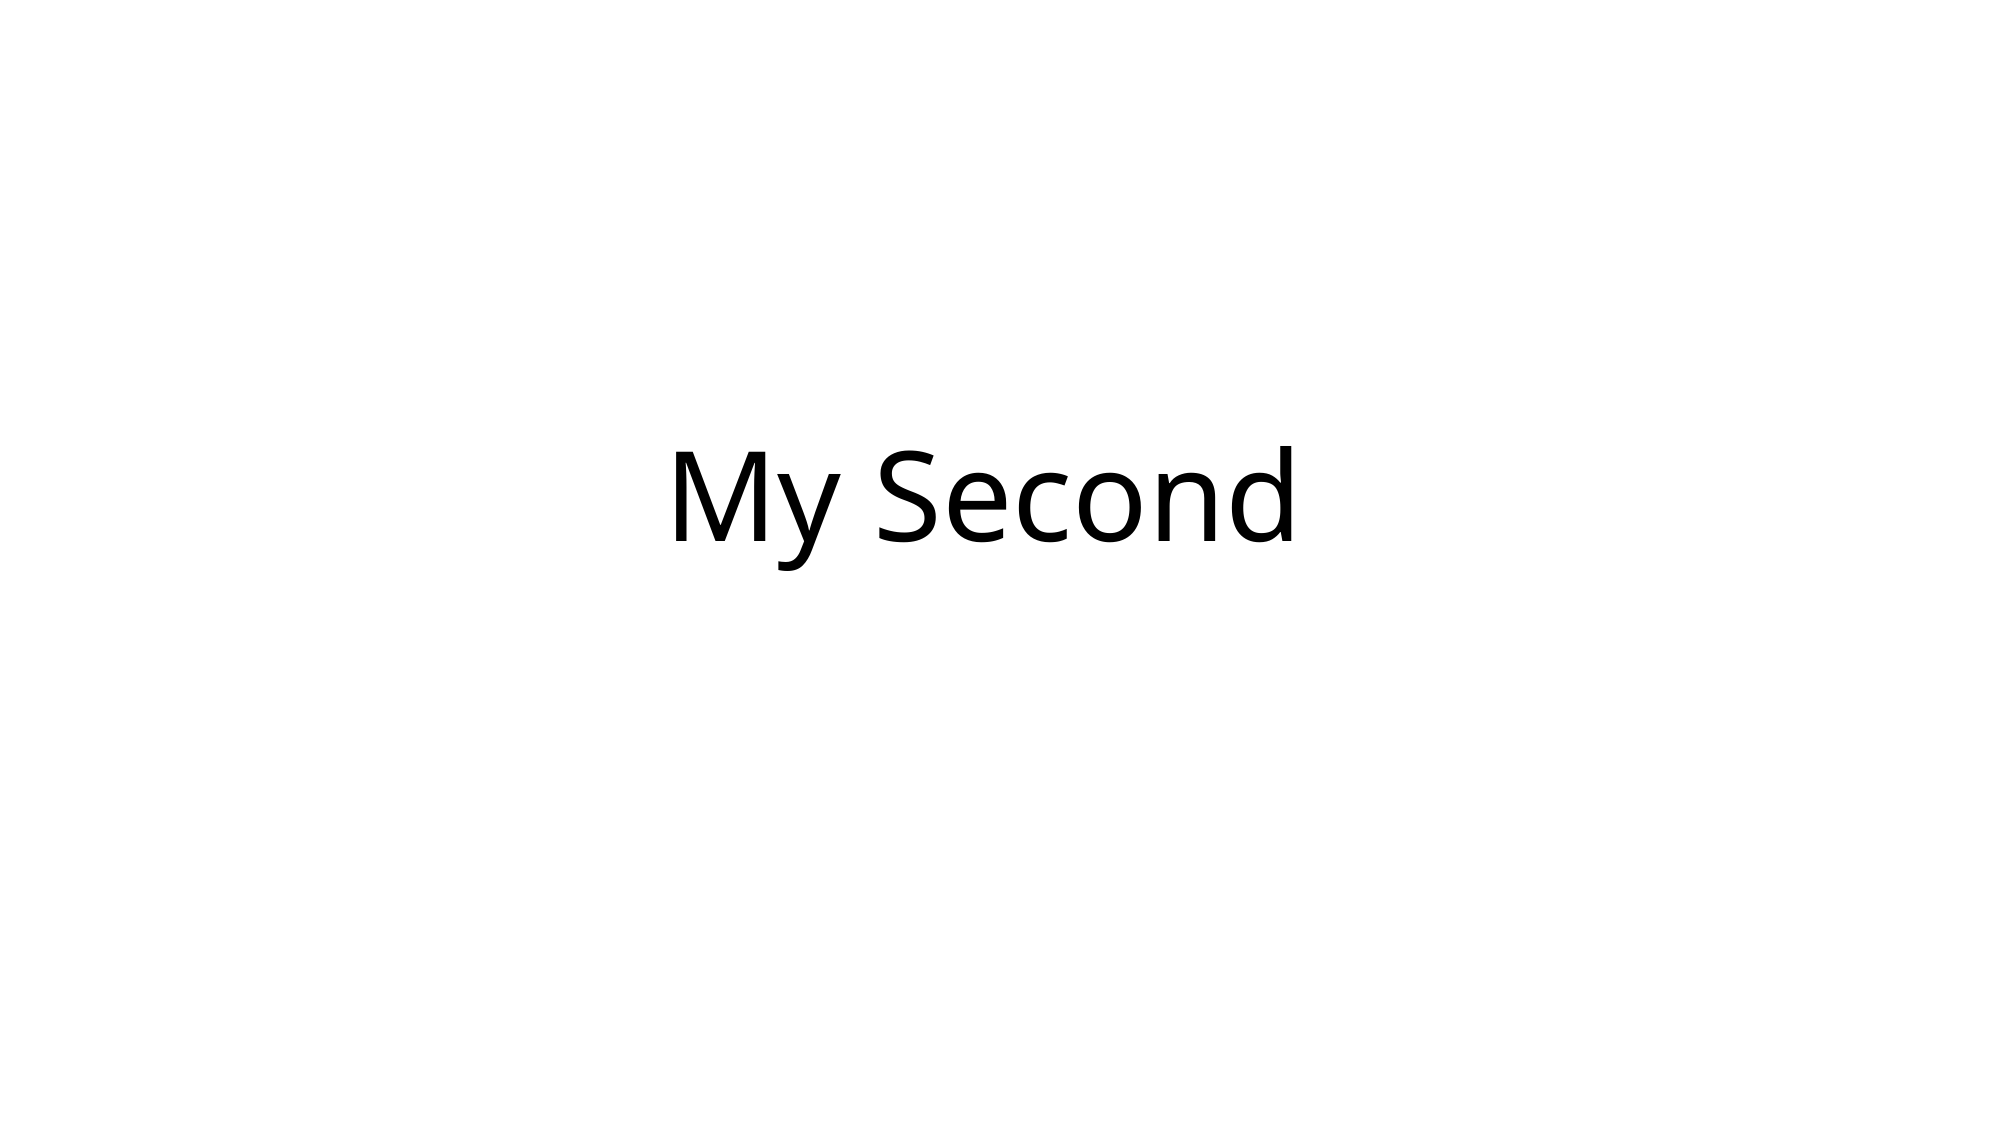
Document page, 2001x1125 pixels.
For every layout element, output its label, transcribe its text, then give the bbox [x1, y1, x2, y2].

title My Second [249, 184, 1750, 576]
